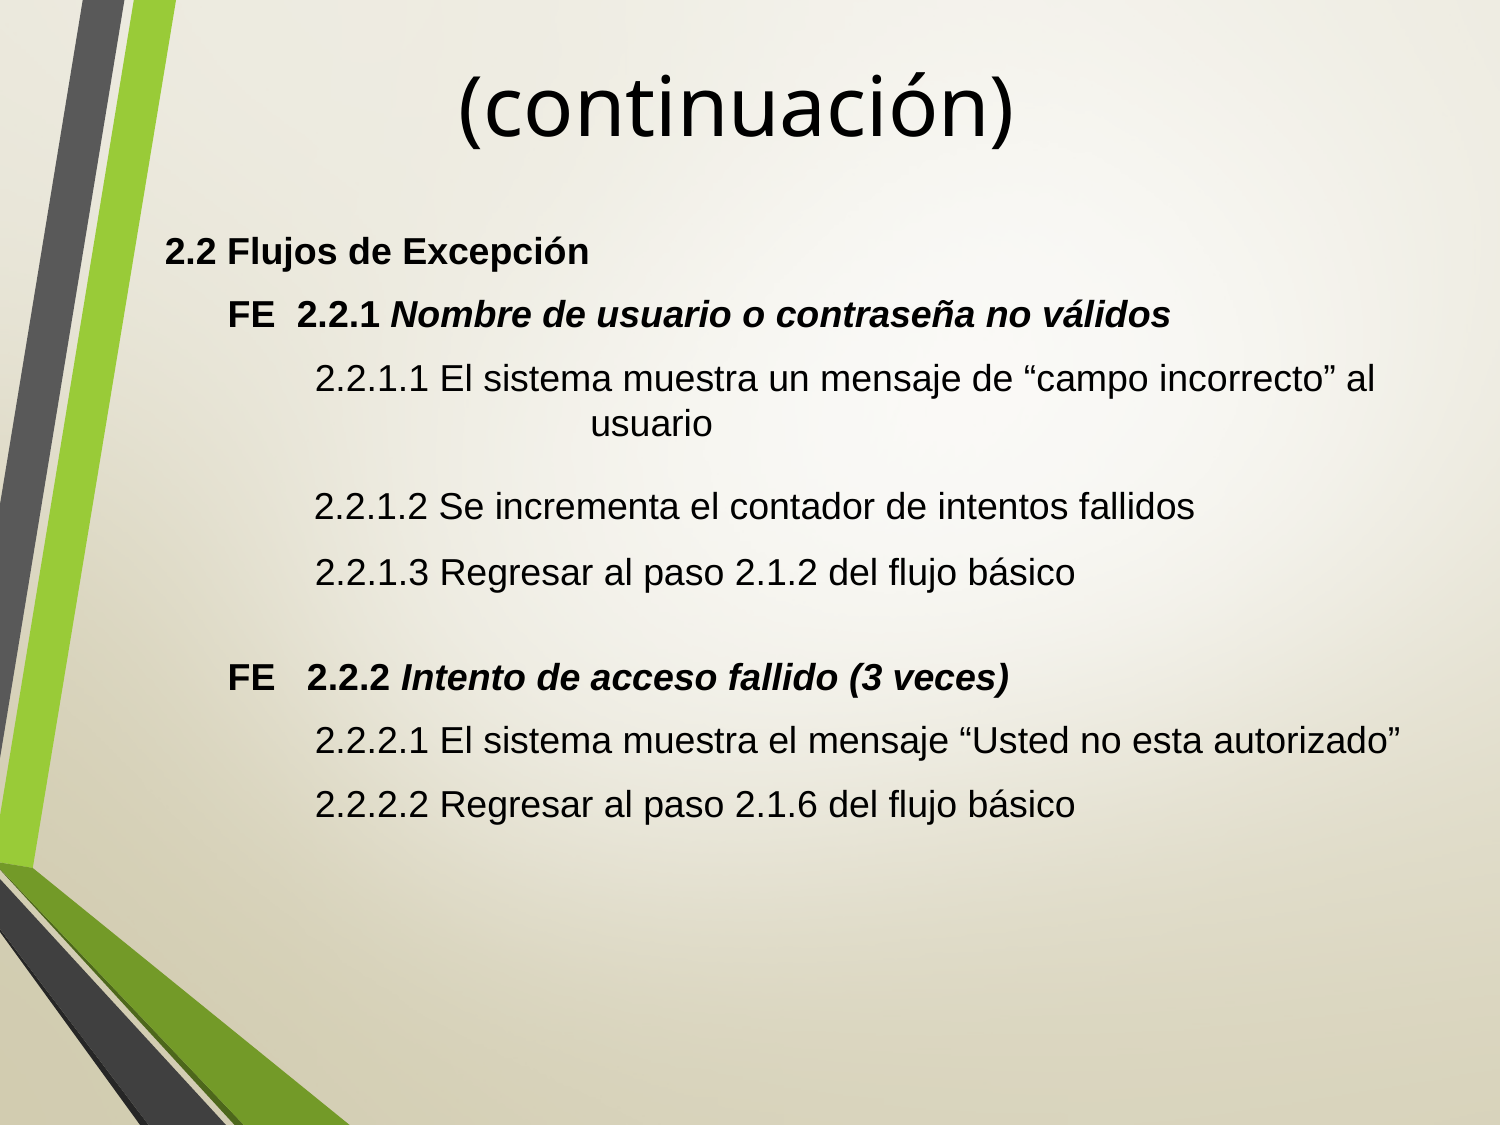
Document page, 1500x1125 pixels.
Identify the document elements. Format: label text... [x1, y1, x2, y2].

text_box FE 2.2.2 Intento de acceso fallido (3 veces) 2.2.2.1 El sistema muestra el mensaje “Usted no esta autorizado” 2.2.2.2 Regresar al paso 2.1.6 del flujo básico [150, 645, 1463, 897]
text_box 2.2 Flujos de Excepción FE 2.2.1 Nombre de usuario o contraseña no válidos 2.2.1.1 El sistema muestra un mensaje de “campo incorrecto” al usuario 2.2.1.2 Se incrementa el contador de intentos fallidos 2.2.1.3 Regresar al paso 2.1.2 del flujo básico [150, 219, 1463, 601]
title (continuación) [150, 0, 1325, 219]
